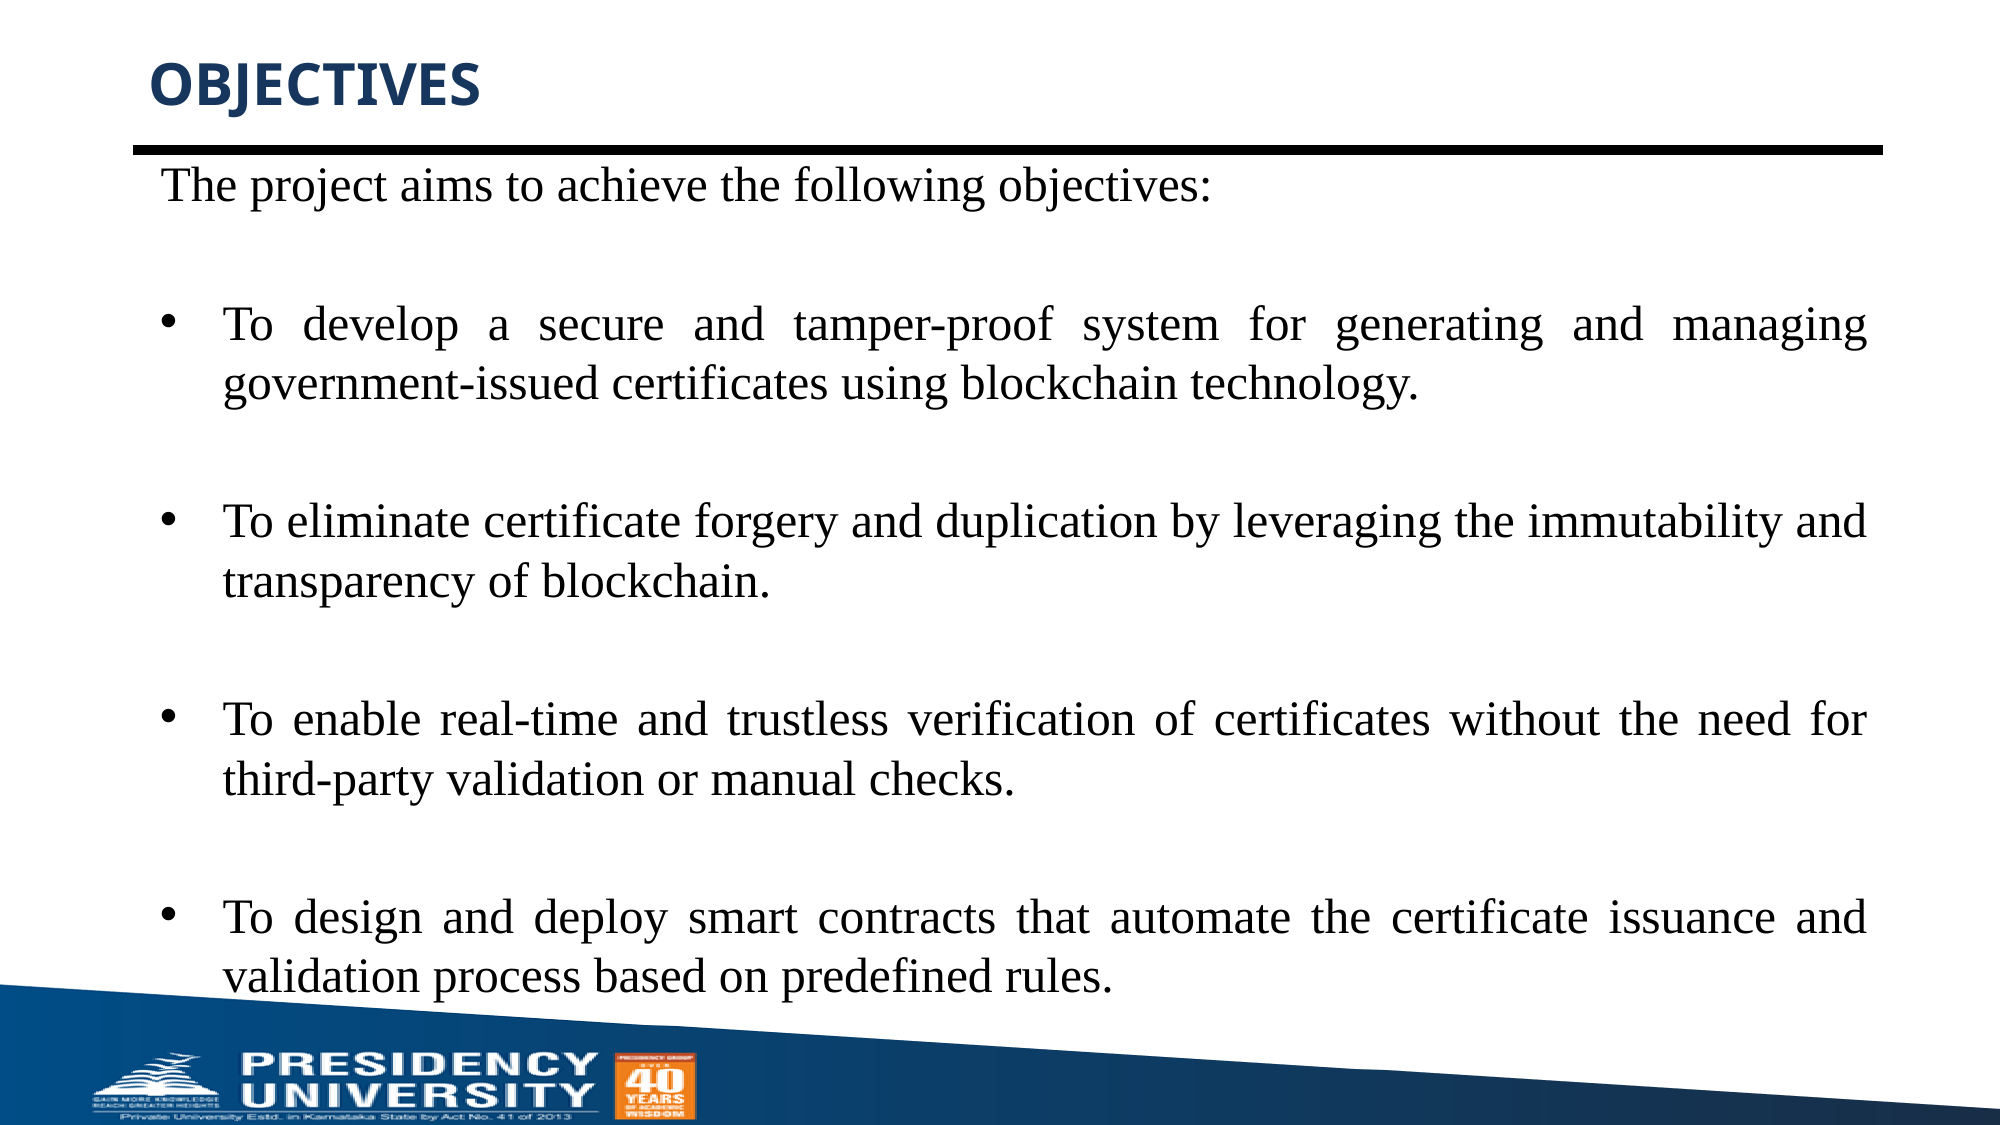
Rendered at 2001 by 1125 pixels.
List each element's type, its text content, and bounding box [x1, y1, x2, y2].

picture [0, 982, 2000, 1125]
title OBJECTIVES [133, 39, 1827, 125]
list The project aims to achieve the following objectives: To develop a secure and tamper-proof system for generating and managing government-issued certificates using blockchain technology. To eliminate certificate forgery and duplication by leveraging the immutability and transparency of blockchain. To enable real-time and trustless verification of certificates without the need for third-party validation or manual checks. To design and deploy smart contracts that automate the certificate issuance and validation process based on predefined rules. [133, 144, 1884, 1015]
